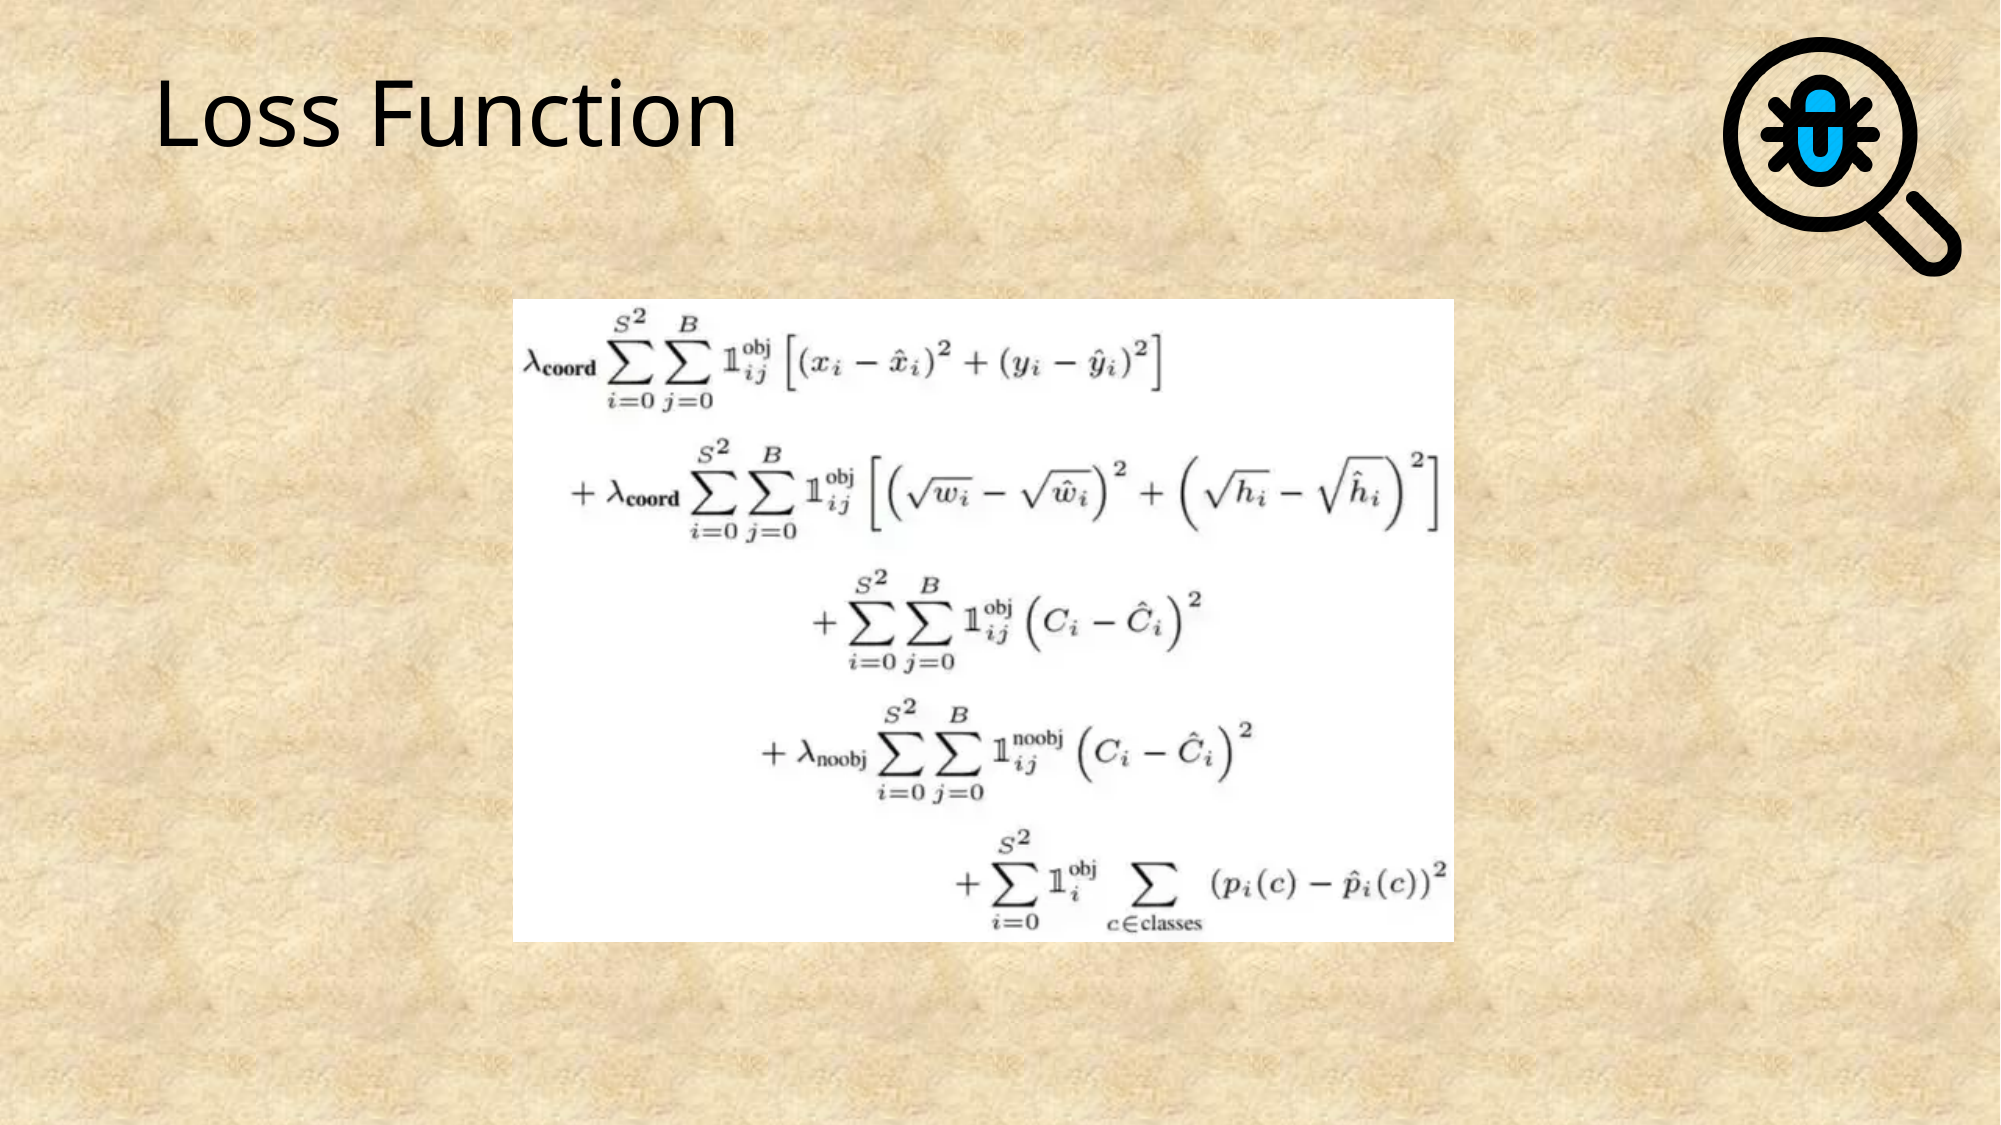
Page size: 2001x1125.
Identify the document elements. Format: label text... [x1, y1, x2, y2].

text_box Loss Function [137, 59, 1863, 278]
picture [0, 0, 2001, 1125]
